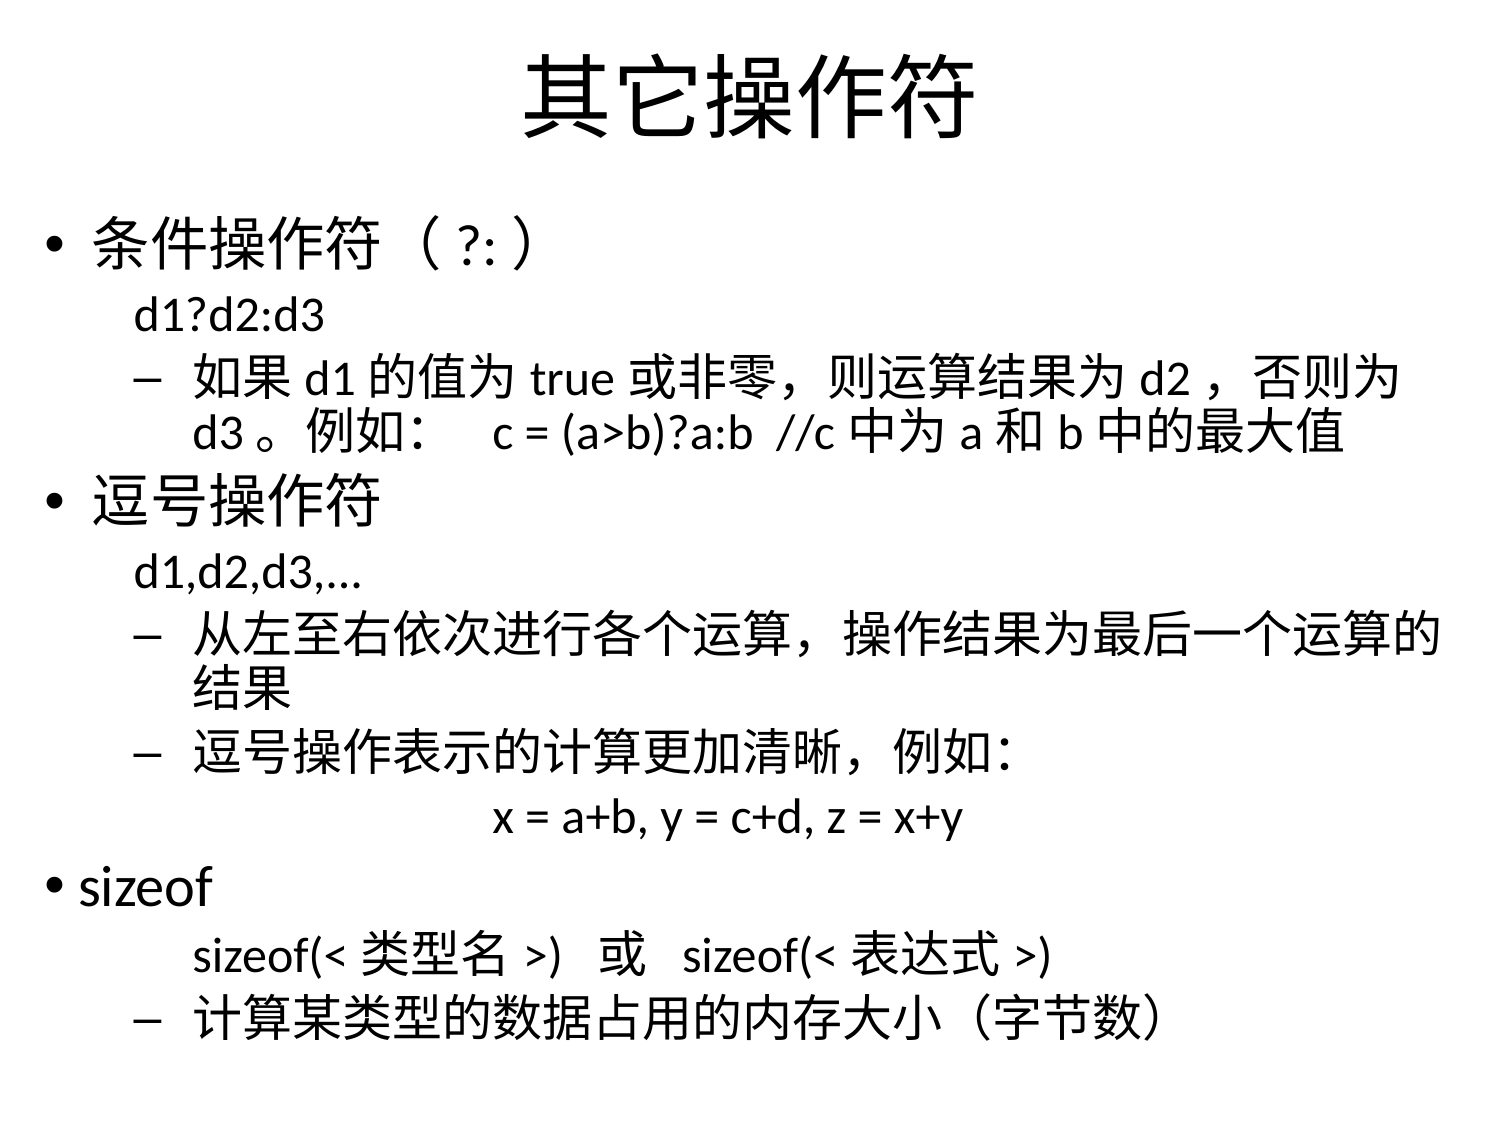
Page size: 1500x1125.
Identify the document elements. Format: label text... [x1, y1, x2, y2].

title 其它操作符 [0, 0, 1500, 190]
list 条件操作符（?:） d1?d2:d3 如果d1的值为true或非零，则运算结果为d2，否则为d3。例如： c = (a>b)?a:b //c中为a和b中的最大值 逗号操作符 d1,d2,d3,... 从左至右依次进行各个运算，操作结果为最后一个运算的结果 逗号操作表示的计算更加清晰，例如： x = a+b, y = c+d, z = x+y sizeof sizeof(<类型名>) 或 sizeof(<表达式>) 计算某类型的数据占用的内存大小（字节数） [29, 208, 1477, 1125]
